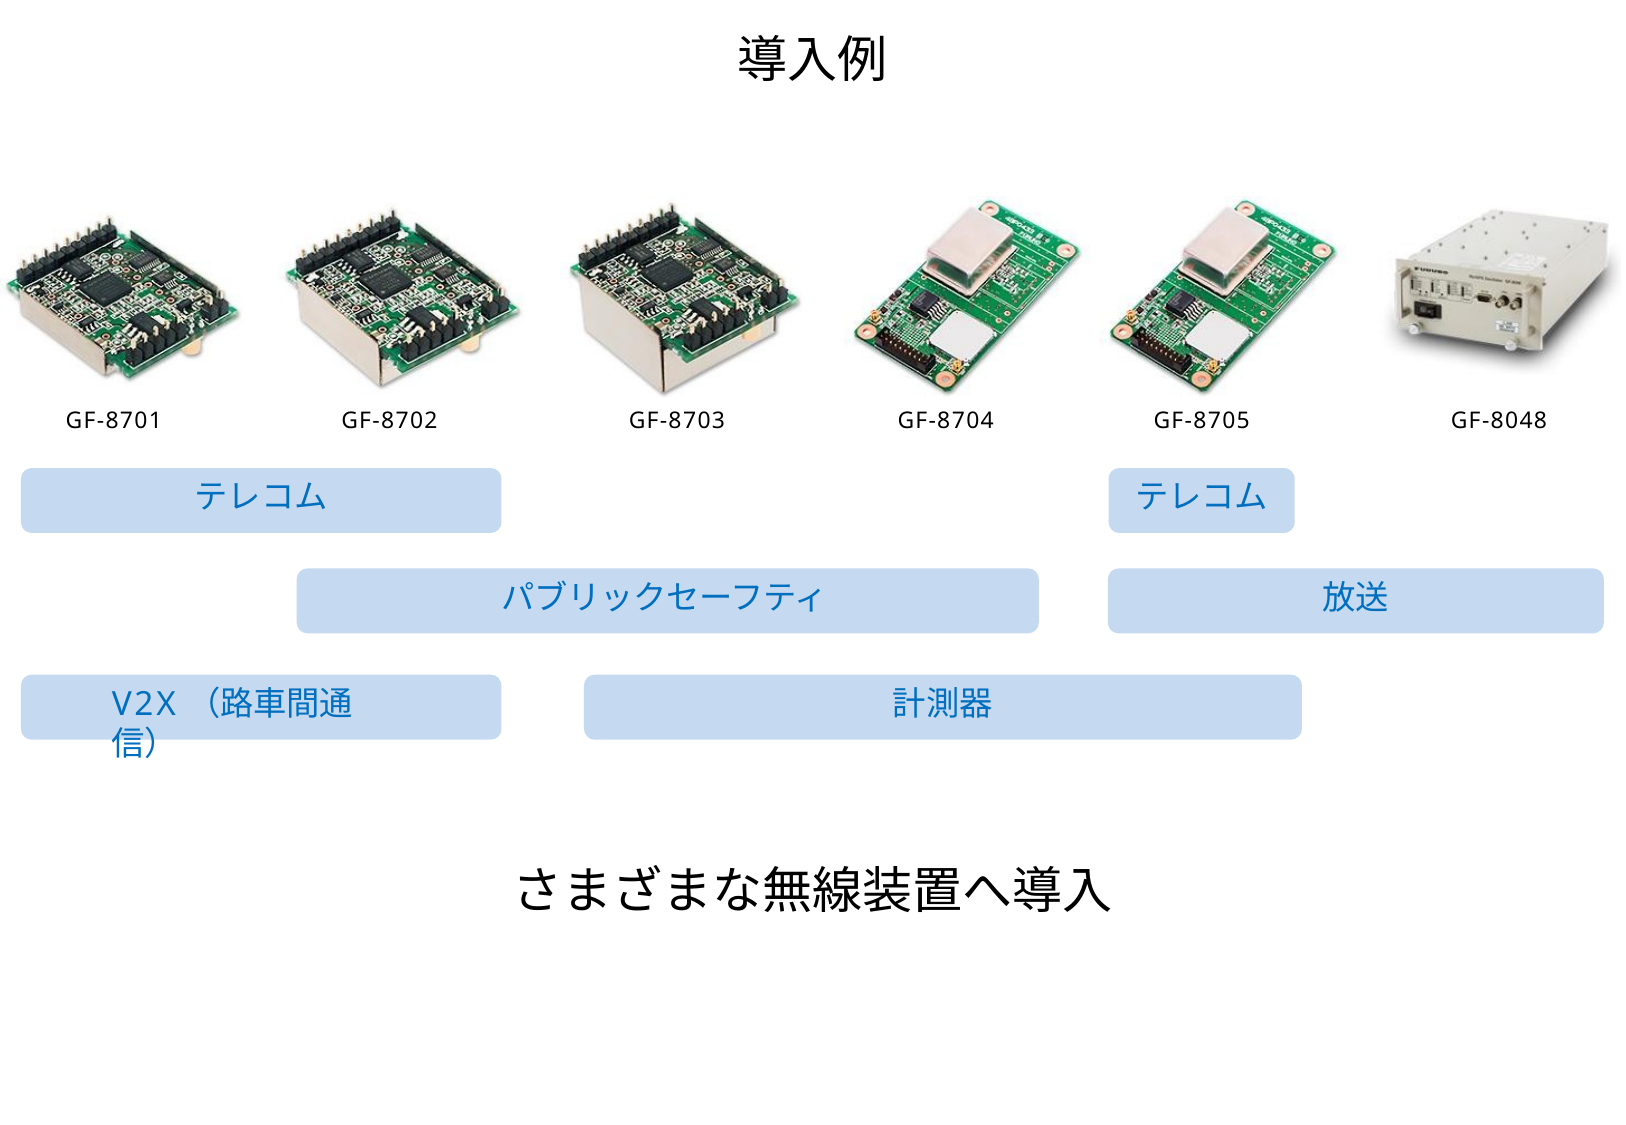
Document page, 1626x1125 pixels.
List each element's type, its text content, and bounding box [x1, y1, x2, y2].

text_box [1100, 196, 1346, 397]
text_box 放送 [1320, 573, 1392, 616]
text_box パブリックセーフティ [499, 573, 837, 616]
text_box さまざまな無線装置へ導入 [510, 855, 1116, 918]
text_box GF-8702 [339, 403, 441, 433]
text_box GF-8703 [626, 403, 728, 433]
text_box [844, 196, 1090, 397]
text_box テレコム [1133, 473, 1271, 516]
text_box [1107, 568, 1604, 634]
text_box [20, 468, 502, 533]
text_box [296, 568, 1039, 634]
text_box テレコム [192, 473, 330, 516]
text_box GF-8048 [1448, 403, 1550, 433]
text_box [583, 674, 1302, 740]
text_box [20, 674, 502, 740]
text_box 計測器 [890, 680, 995, 723]
text_box V2X（路車間通信） [109, 680, 413, 762]
text_box [0, 212, 243, 387]
text_box [1108, 468, 1295, 533]
text_box GF-8705 [1151, 403, 1253, 433]
text_box GF-8701 [63, 403, 165, 433]
text_box [278, 202, 525, 395]
text_box [560, 196, 806, 398]
text_box 導入例 [735, 25, 890, 88]
text_box [1379, 207, 1622, 375]
text_box GF-8704 [895, 403, 997, 433]
